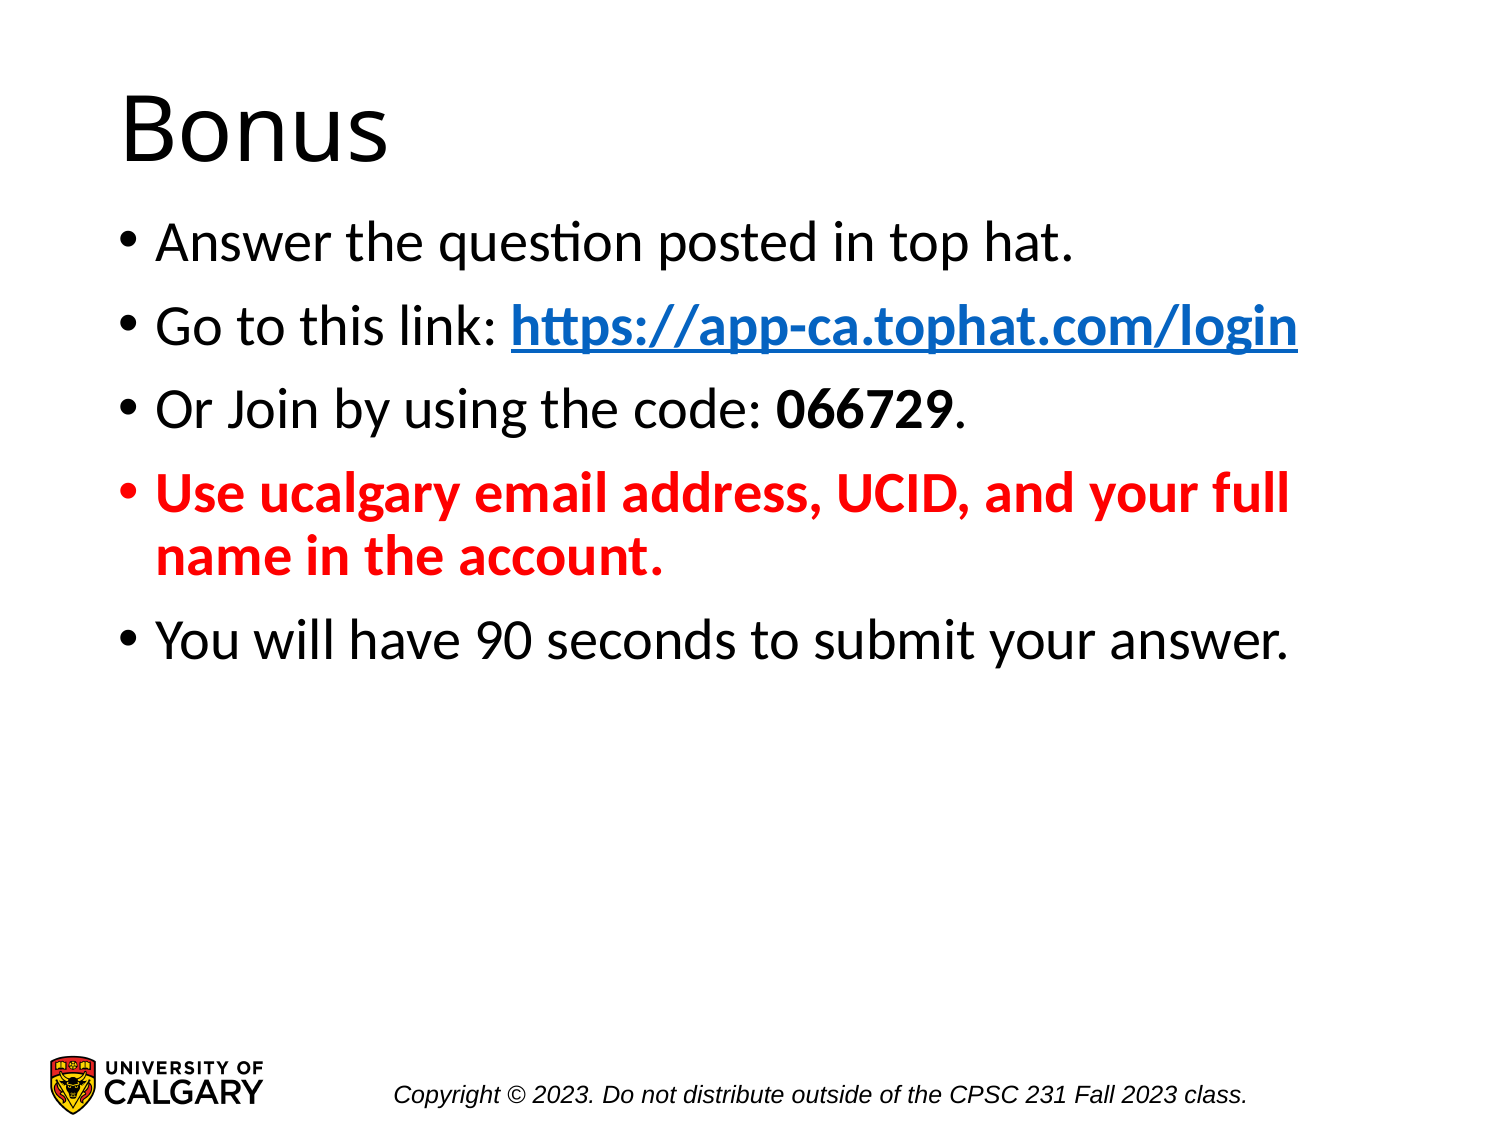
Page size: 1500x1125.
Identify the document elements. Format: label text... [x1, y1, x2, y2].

picture [26, 1037, 287, 1125]
list Answer the question posted in top hat. Go to this link: https://app-ca.tophat.com/login Or Join by using the code: 066729. Use ucalgary email address, UCID, and your full name in the account. You will have 90 seconds to submit your answer. [103, 203, 1335, 995]
title Bonus [103, 59, 1397, 204]
